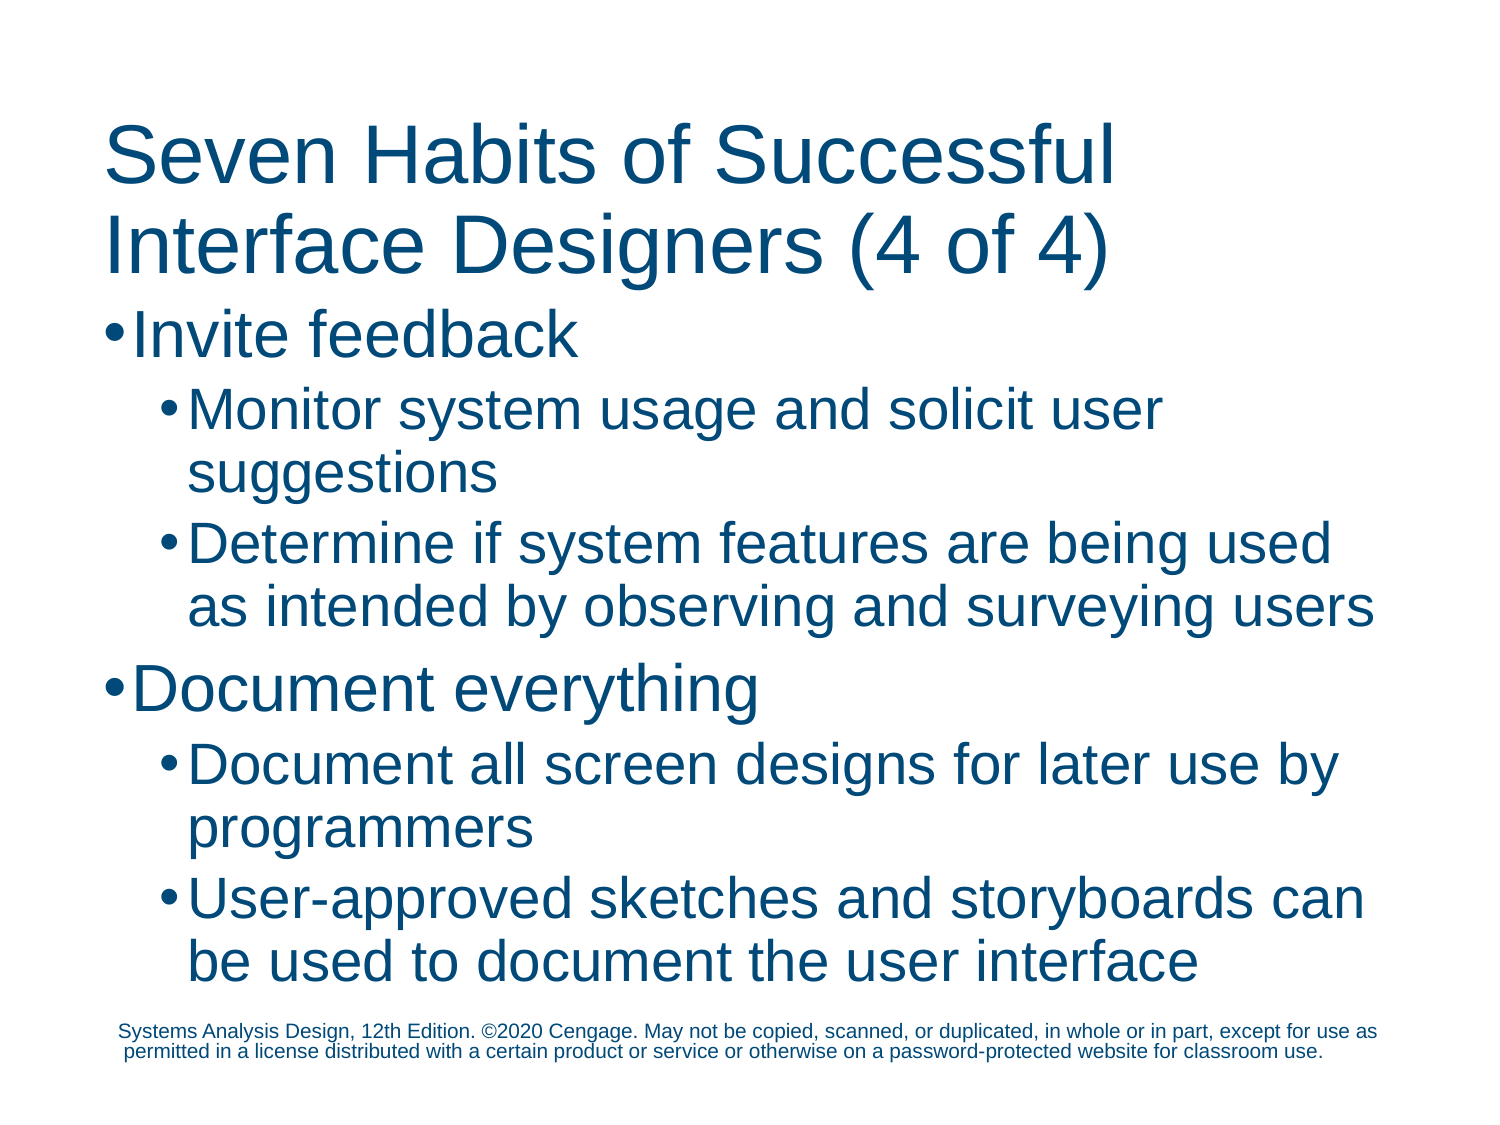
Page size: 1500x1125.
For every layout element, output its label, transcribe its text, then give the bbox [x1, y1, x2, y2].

footer Systems Analysis Design, 12th Edition. ©2020 Cengage. May not be copied, scanned, or duplicated, in whole or in part, except for use as permitted in a license distributed with a certain product or service or otherwise on a password-protected website for classroom use. [103, 1009, 1397, 1070]
title Seven Habits of Successful Interface Designers (4 of 4) [103, 111, 1397, 243]
list Invite feedback Monitor system usage and solicit user suggestions Determine if system features are being used as intended by observing and surveying users Document everything Document all screen designs for later use by programmers User-approved sketches and storyboards can be used to document the user interface [103, 299, 1397, 1009]
